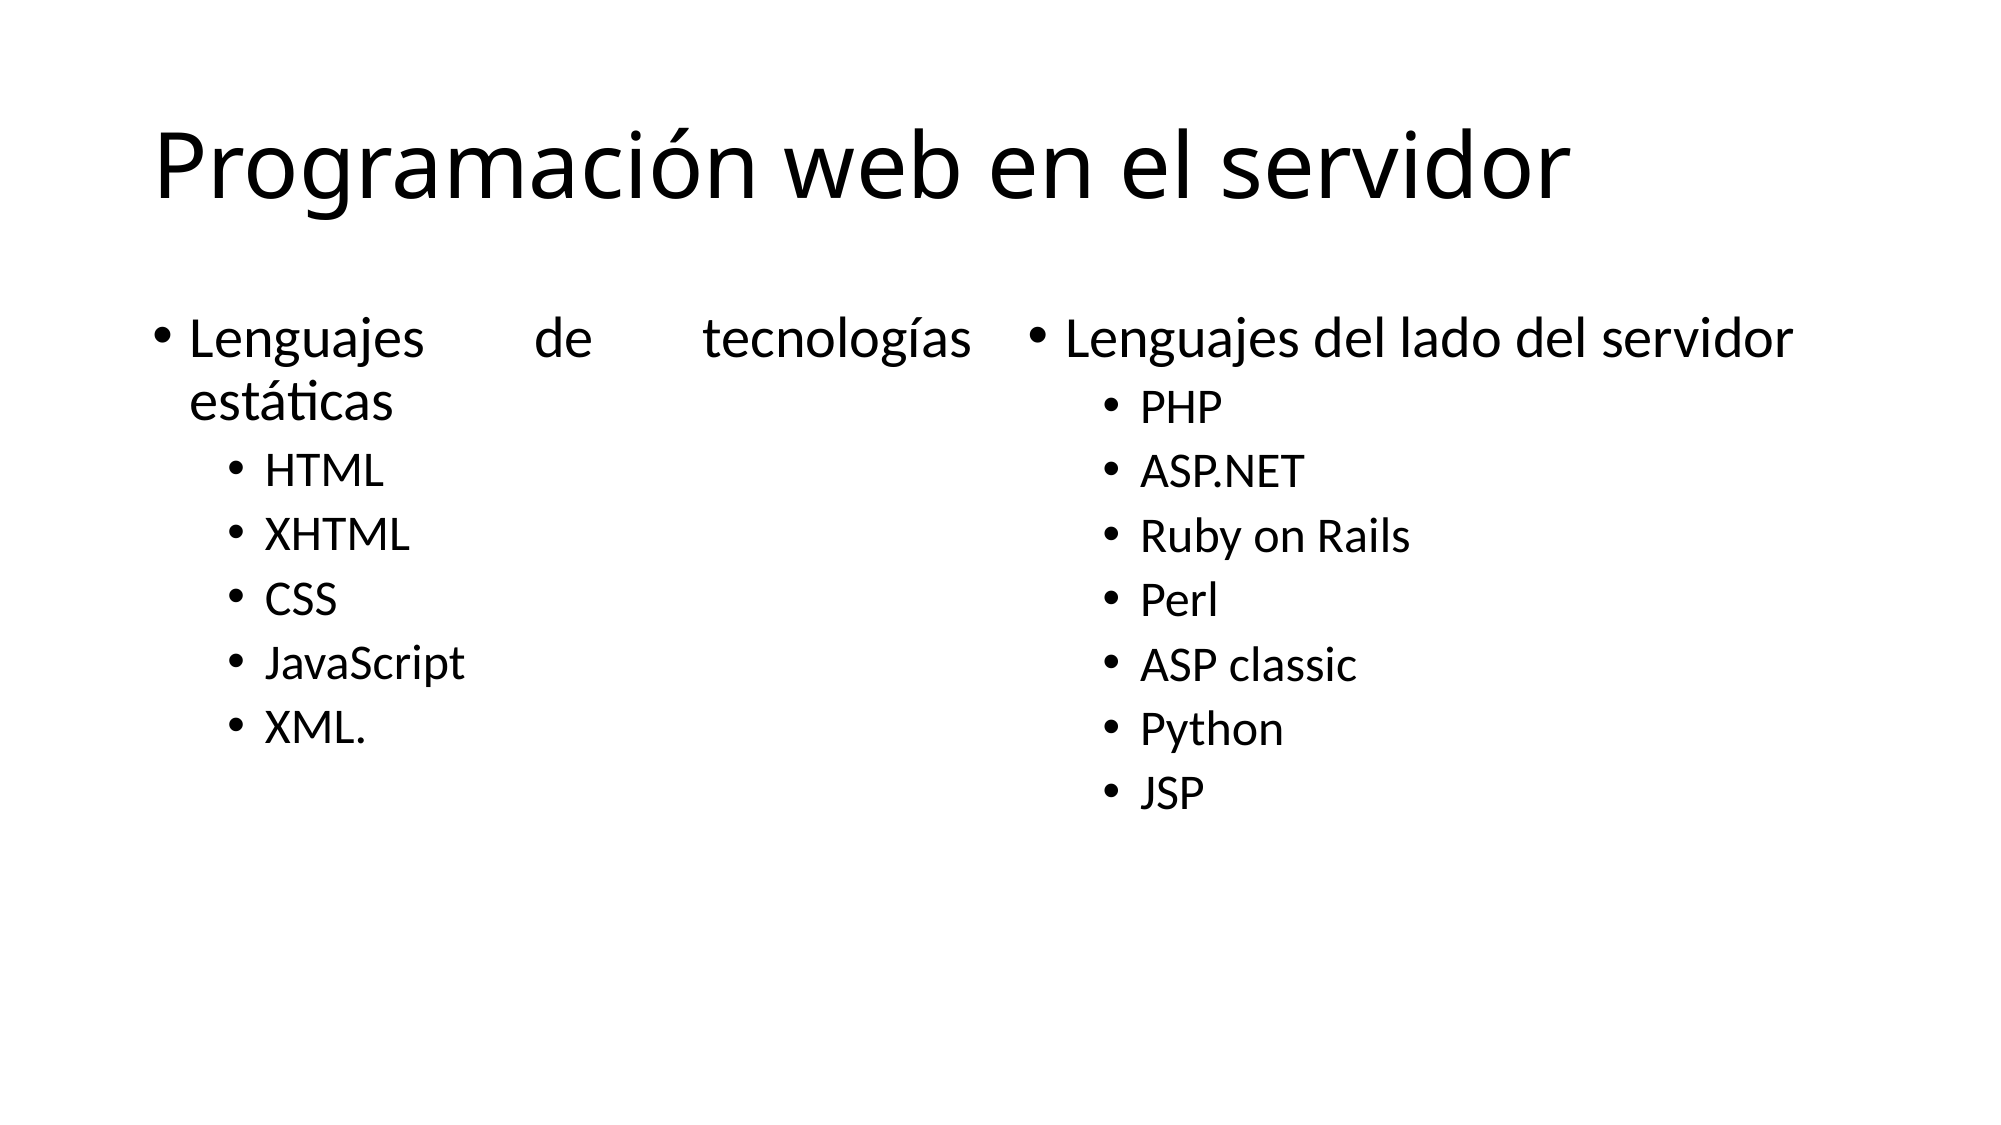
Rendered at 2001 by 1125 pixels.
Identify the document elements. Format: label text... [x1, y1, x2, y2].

list Lenguajes de tecnologías estáticas HTML XHTML CSS JavaScript XML. [137, 299, 988, 1014]
title Programación web en el servidor [137, 59, 1863, 278]
list Lenguajes del lado del servidor PHP ASP.NET Ruby on Rails Perl ASP classic Python JSP [1012, 299, 1863, 1014]
